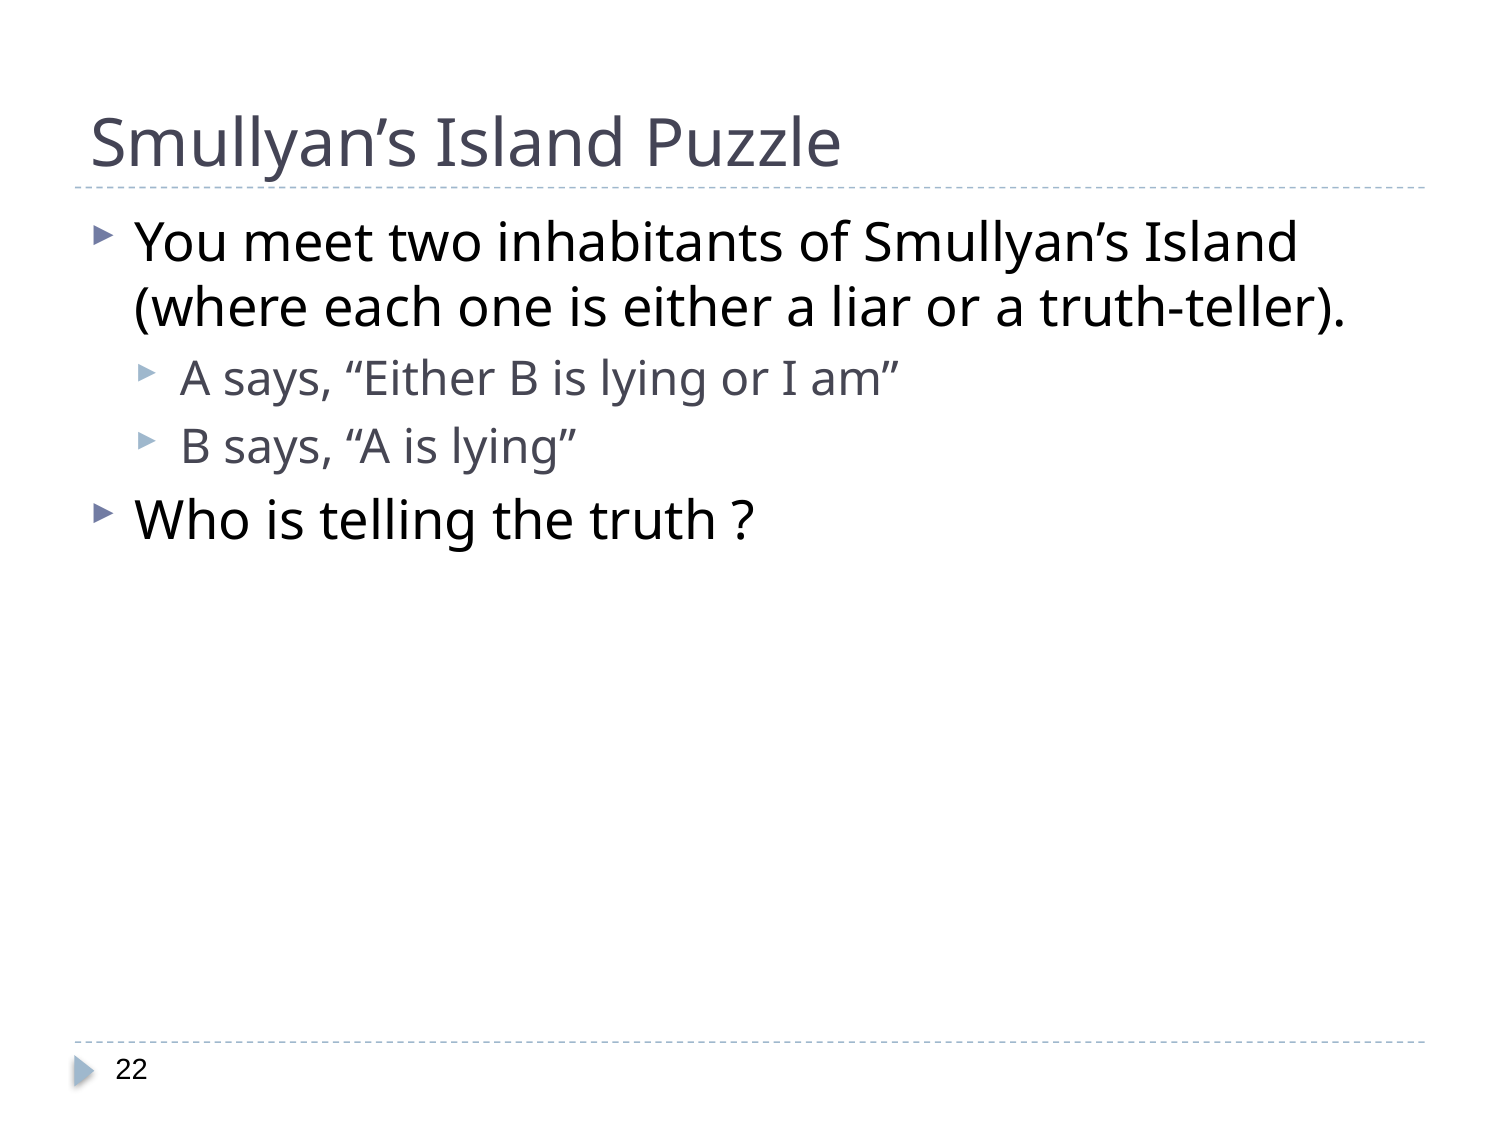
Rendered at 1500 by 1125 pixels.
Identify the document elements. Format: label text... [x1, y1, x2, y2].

list You meet two inhabitants of Smullyan’s Island (where each one is either a liar or a truth-teller). A says, “Either B is lying or I am” B says, “A is lying” Who is telling the truth ? [75, 200, 1425, 1010]
title Smullyan’s Island Puzzle [75, 24, 1425, 188]
slide_number 22 [100, 1042, 426, 1103]
